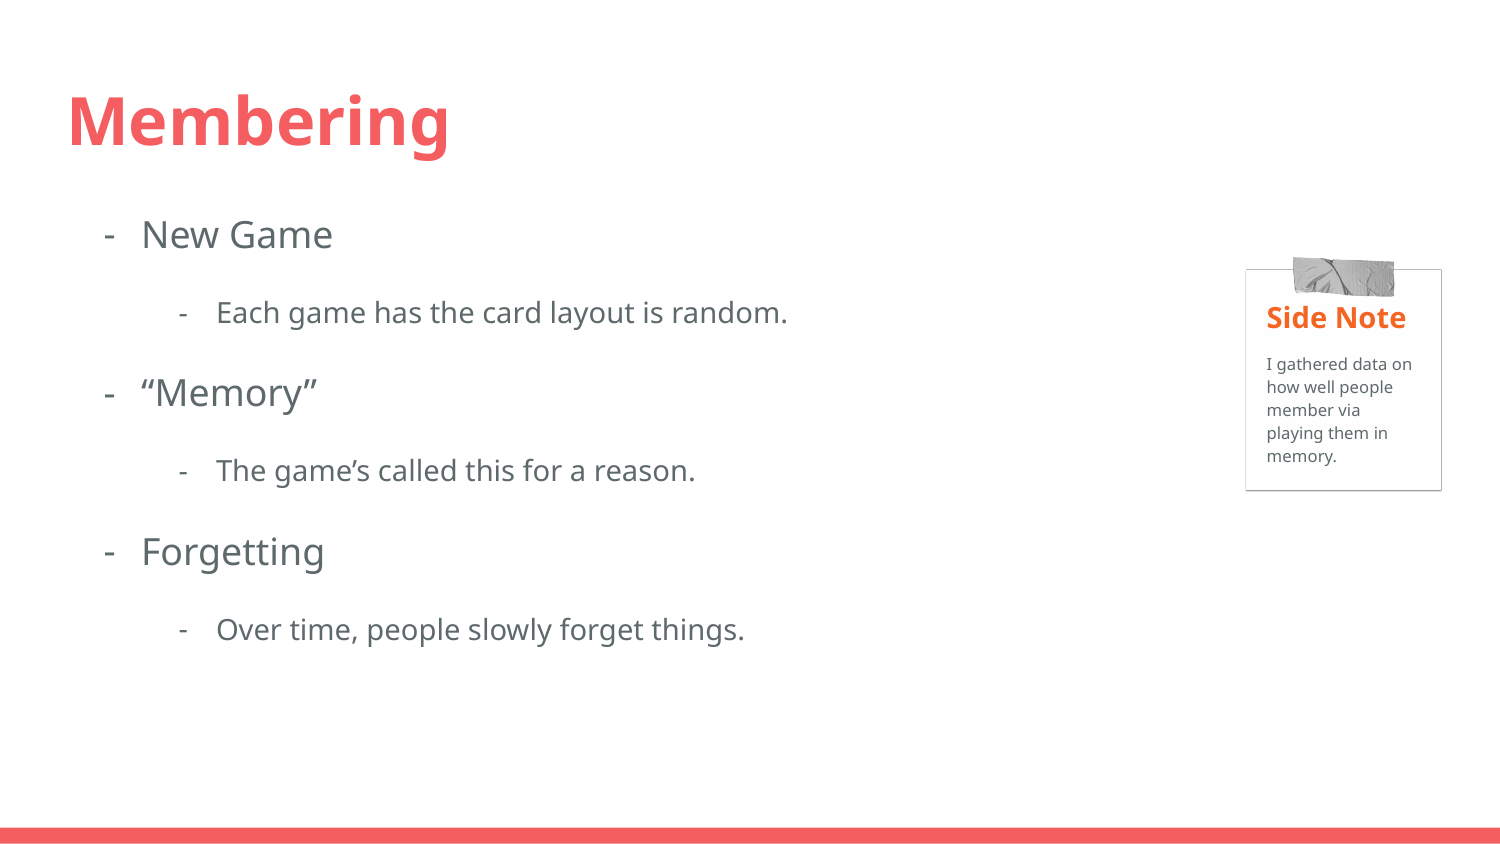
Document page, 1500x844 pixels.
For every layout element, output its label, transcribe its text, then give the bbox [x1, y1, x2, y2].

title Membering [51, 64, 1449, 167]
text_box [1237, 256, 1450, 499]
list New Game Each game has the card layout is random. “Memory” The game’s called this for a reason. Forgetting Over time, people slowly forget things. [51, 189, 886, 499]
